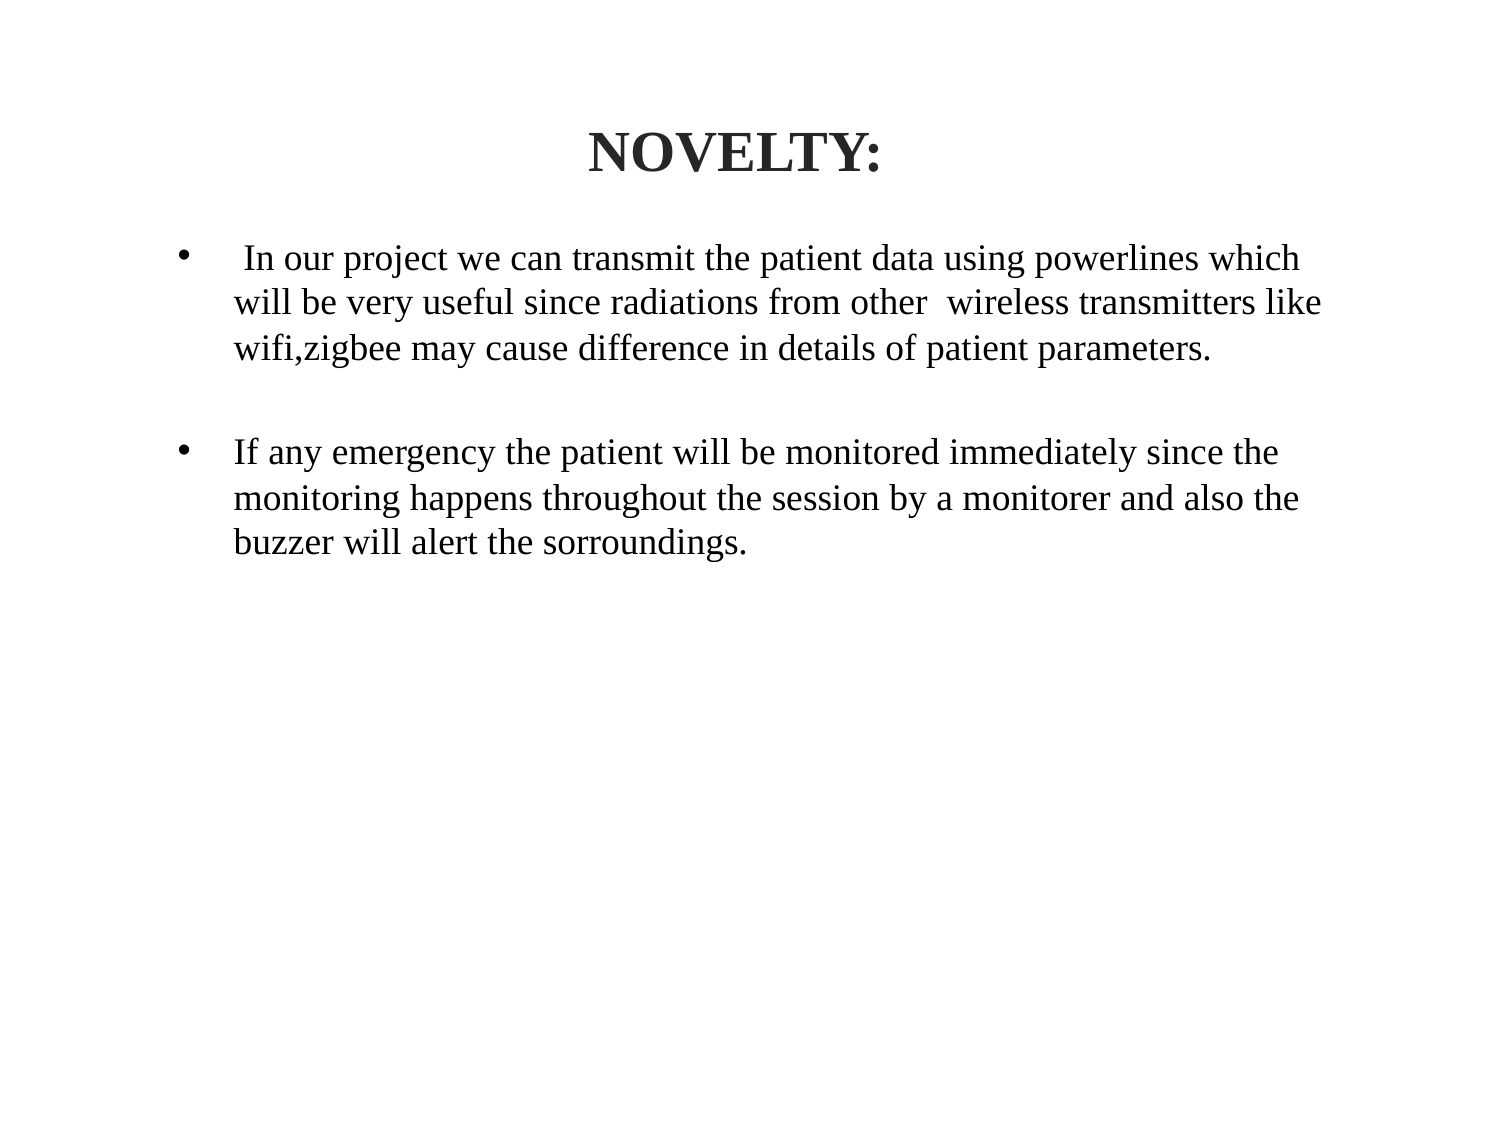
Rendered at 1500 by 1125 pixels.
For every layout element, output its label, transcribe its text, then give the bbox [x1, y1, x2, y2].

title NOVELTY: [50, 62, 1400, 200]
list In our project we can transmit the patient data using powerlines which will be very useful since radiations from other wireless transmitters like wifi,zigbee may cause difference in details of patient parameters. If any emergency the patient will be monitored immediately since the monitoring happens throughout the session by a monitorer and also the buzzer will alert the sorroundings. [162, 224, 1375, 1005]
